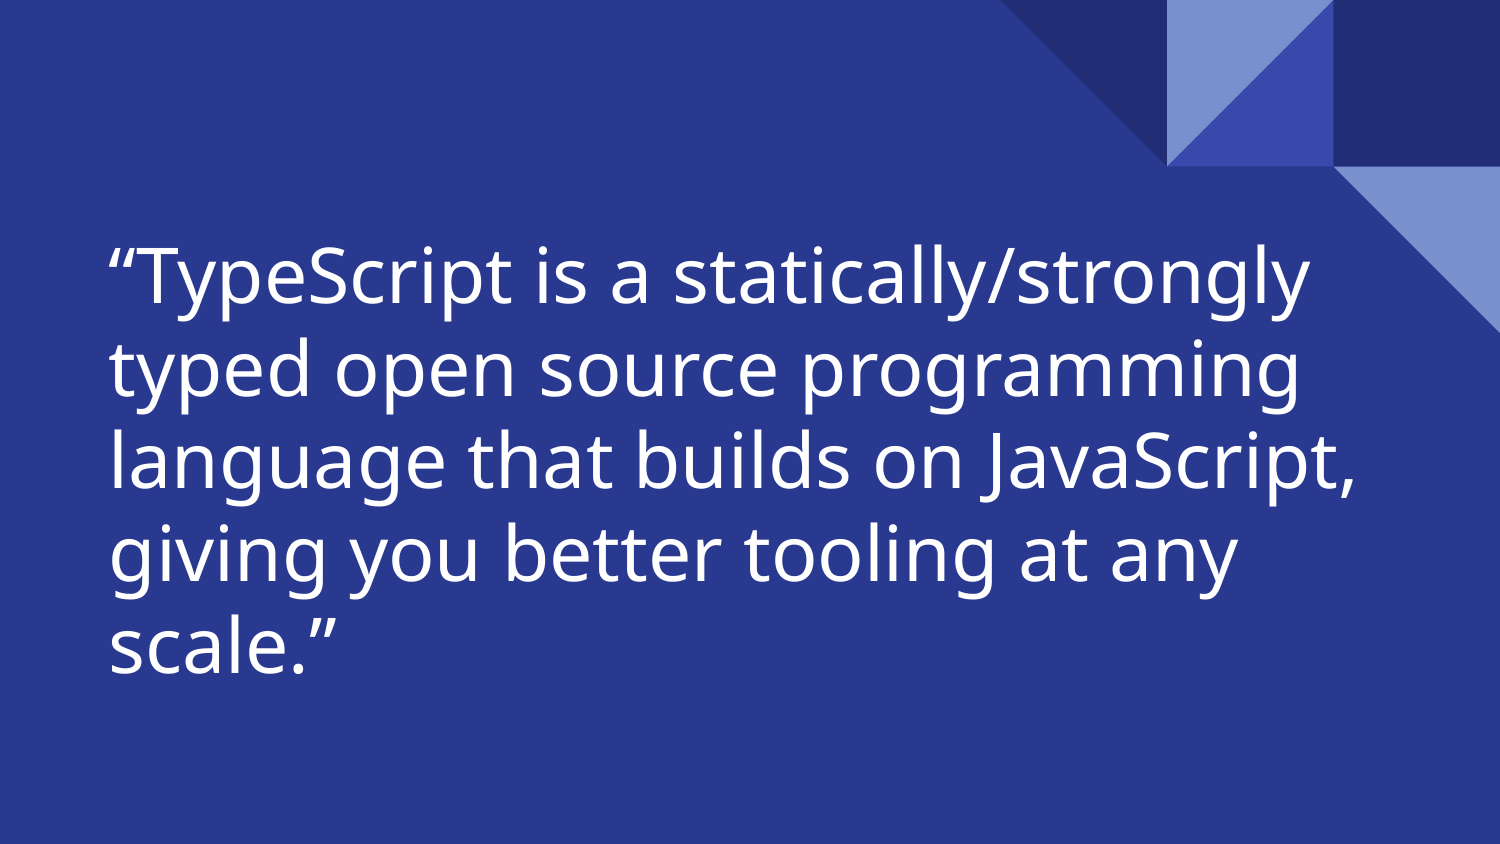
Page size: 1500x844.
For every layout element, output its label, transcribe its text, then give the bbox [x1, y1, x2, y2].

text_box “TypeScript is a statically/strongly typed open source programming language that builds on JavaScript, giving you better tooling at any scale.” [93, 211, 1407, 704]
